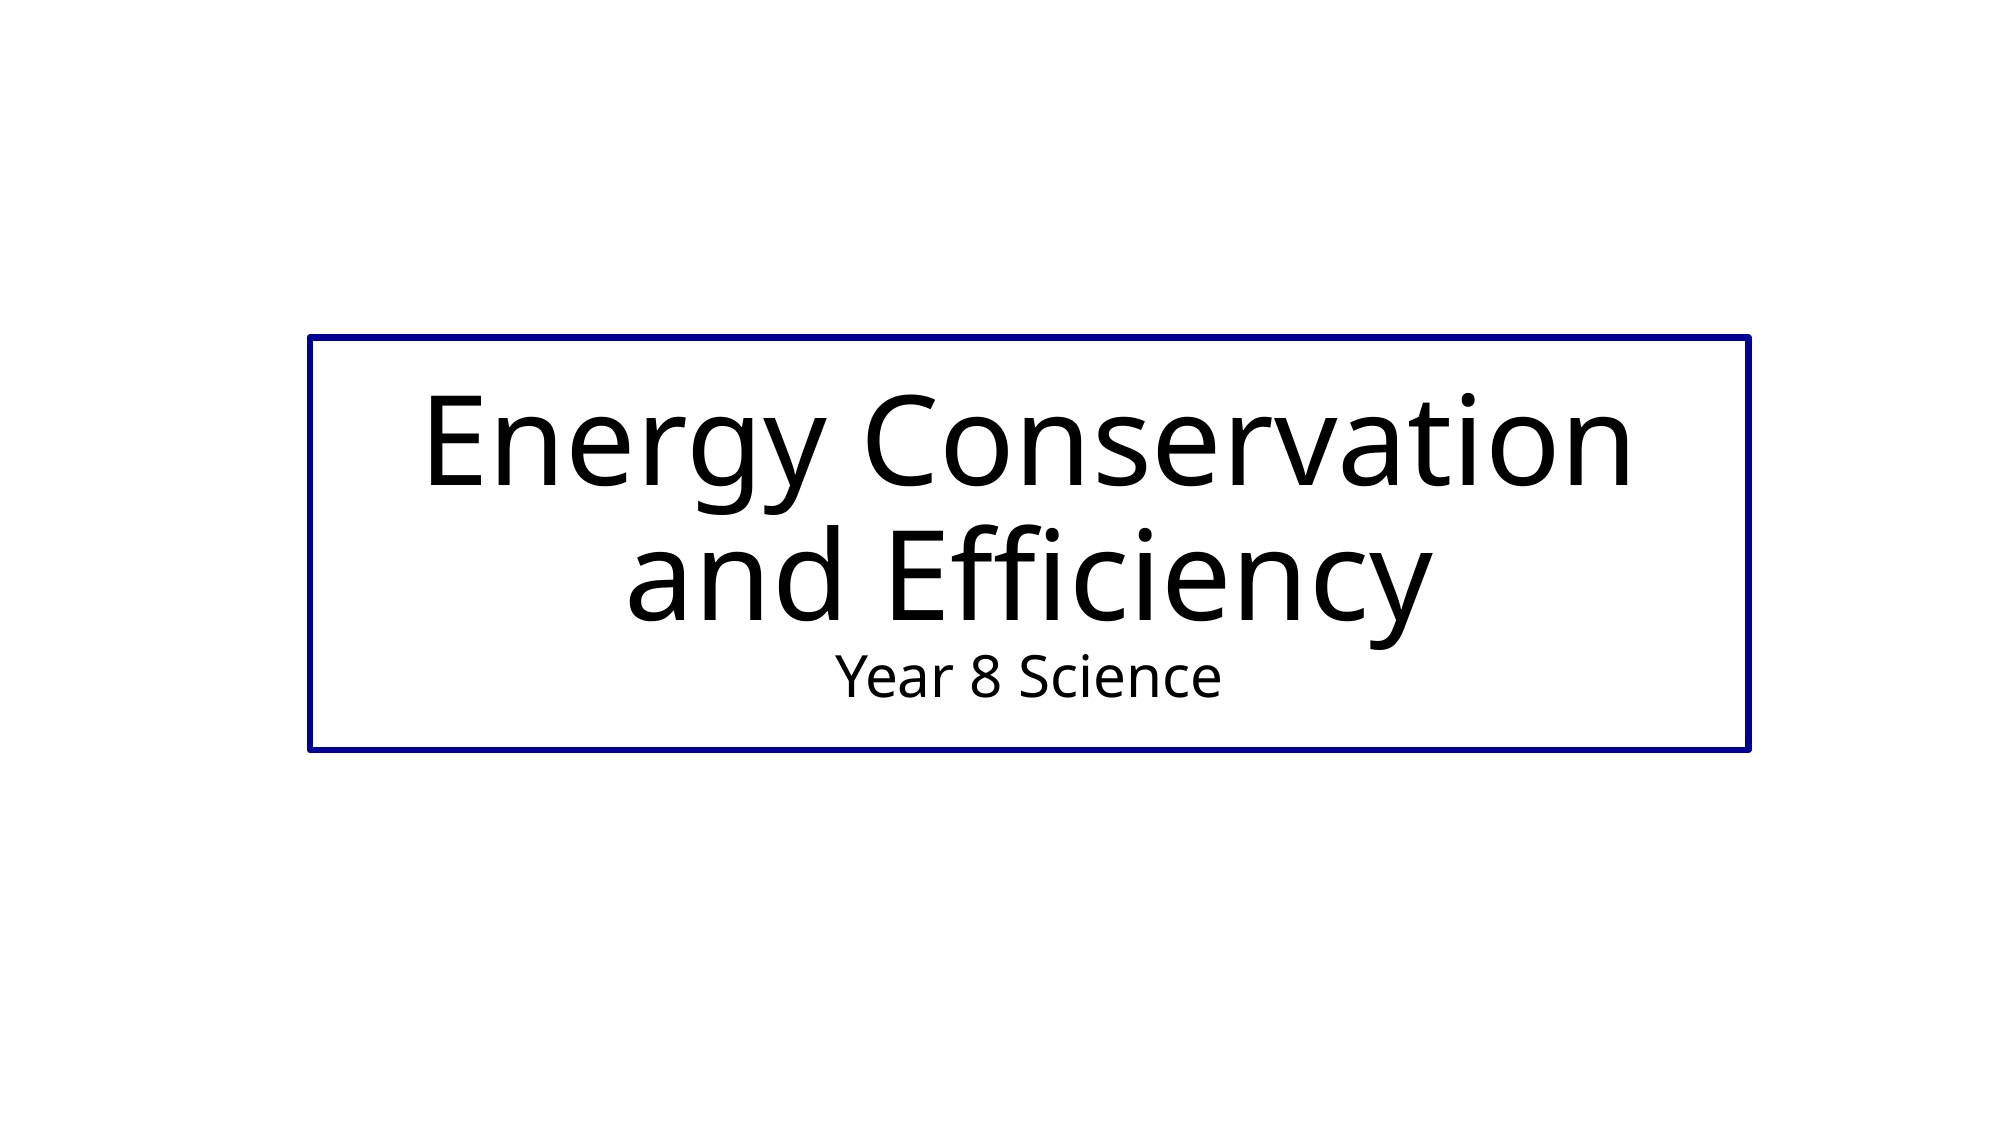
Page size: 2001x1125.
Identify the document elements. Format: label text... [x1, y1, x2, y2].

title Energy Conservation and Efficiency Year 8 Science [309, 337, 1749, 750]
